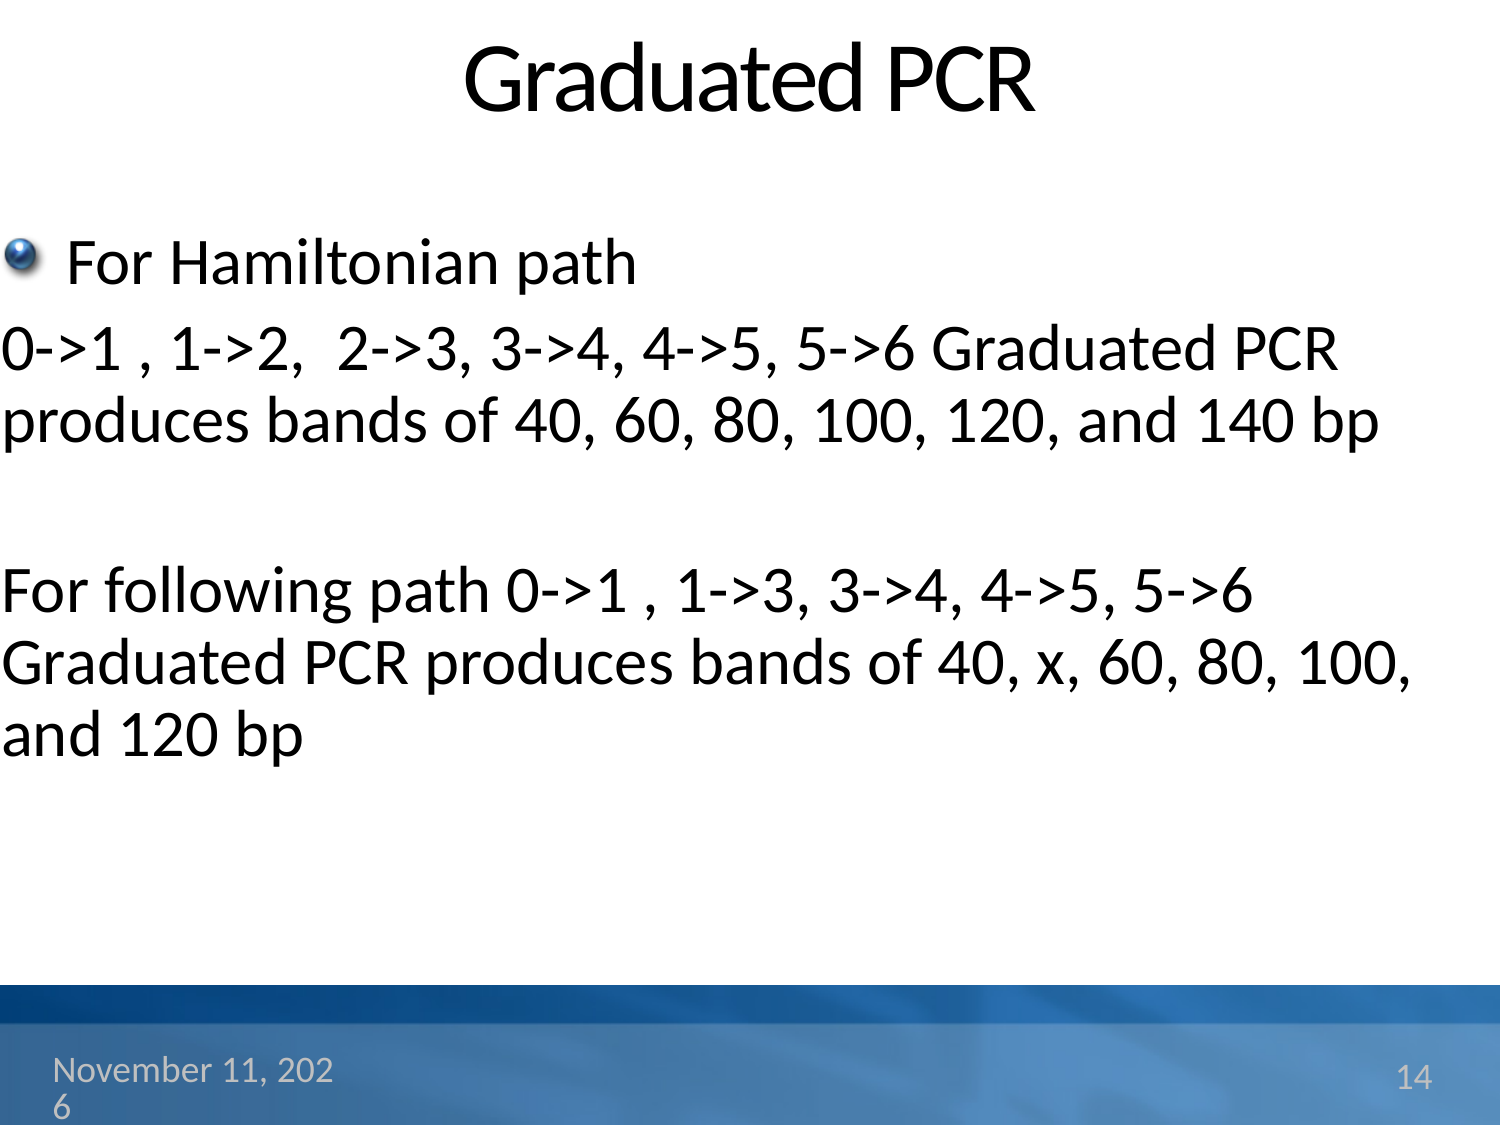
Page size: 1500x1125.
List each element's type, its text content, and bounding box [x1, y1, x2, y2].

picture [0, 235, 48, 283]
picture [0, 985, 1500, 1125]
list For Hamiltonian path 0->1 , 1->2, 2->3, 3->4, 4->5, 5->6 Graduated PCR produces bands of 40, 60, 80, 100, 120, and 140 bp For following path 0->1 , 1->3, 3->4, 4->5, 5->6 Graduated PCR produces bands of 40, x, 60, 80, 100, and 120 bp [0, 134, 1476, 1041]
title Graduated PCR [37, 24, 1463, 134]
